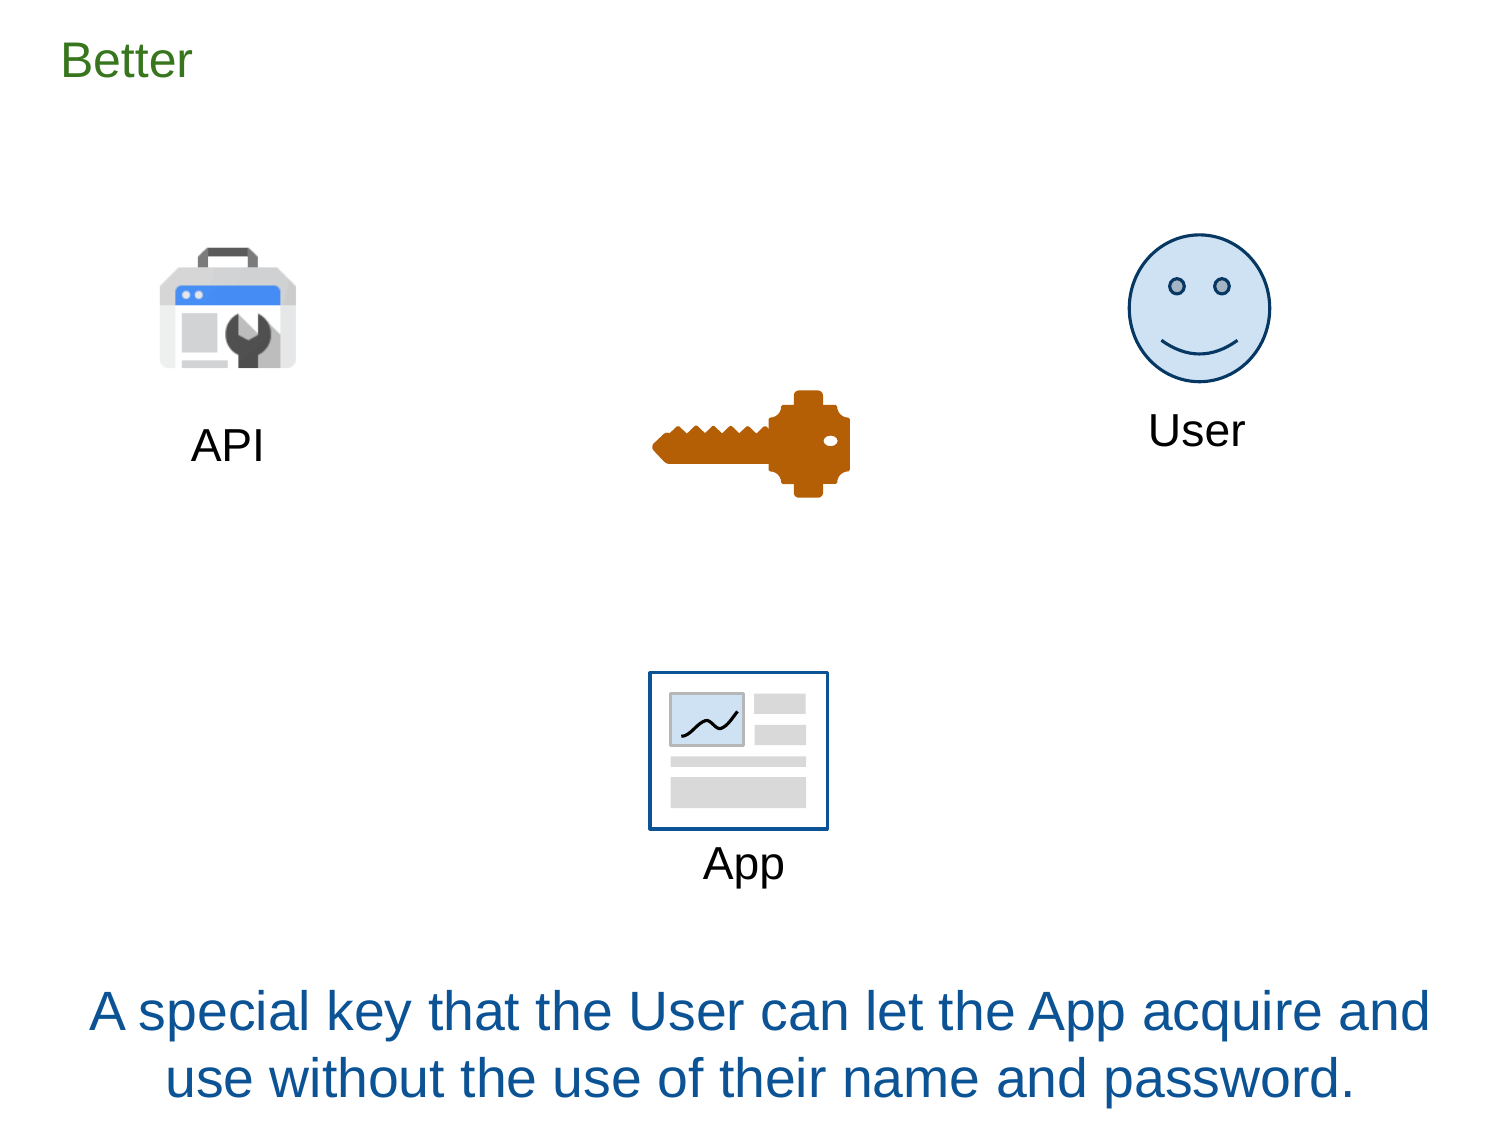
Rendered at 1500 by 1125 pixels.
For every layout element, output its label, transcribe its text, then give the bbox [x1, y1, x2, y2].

text_box Better [45, 12, 1477, 82]
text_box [139, 224, 1276, 893]
text_box A special key that the User can let the App acquire and use without the use of their name and password. [56, 960, 1467, 1097]
